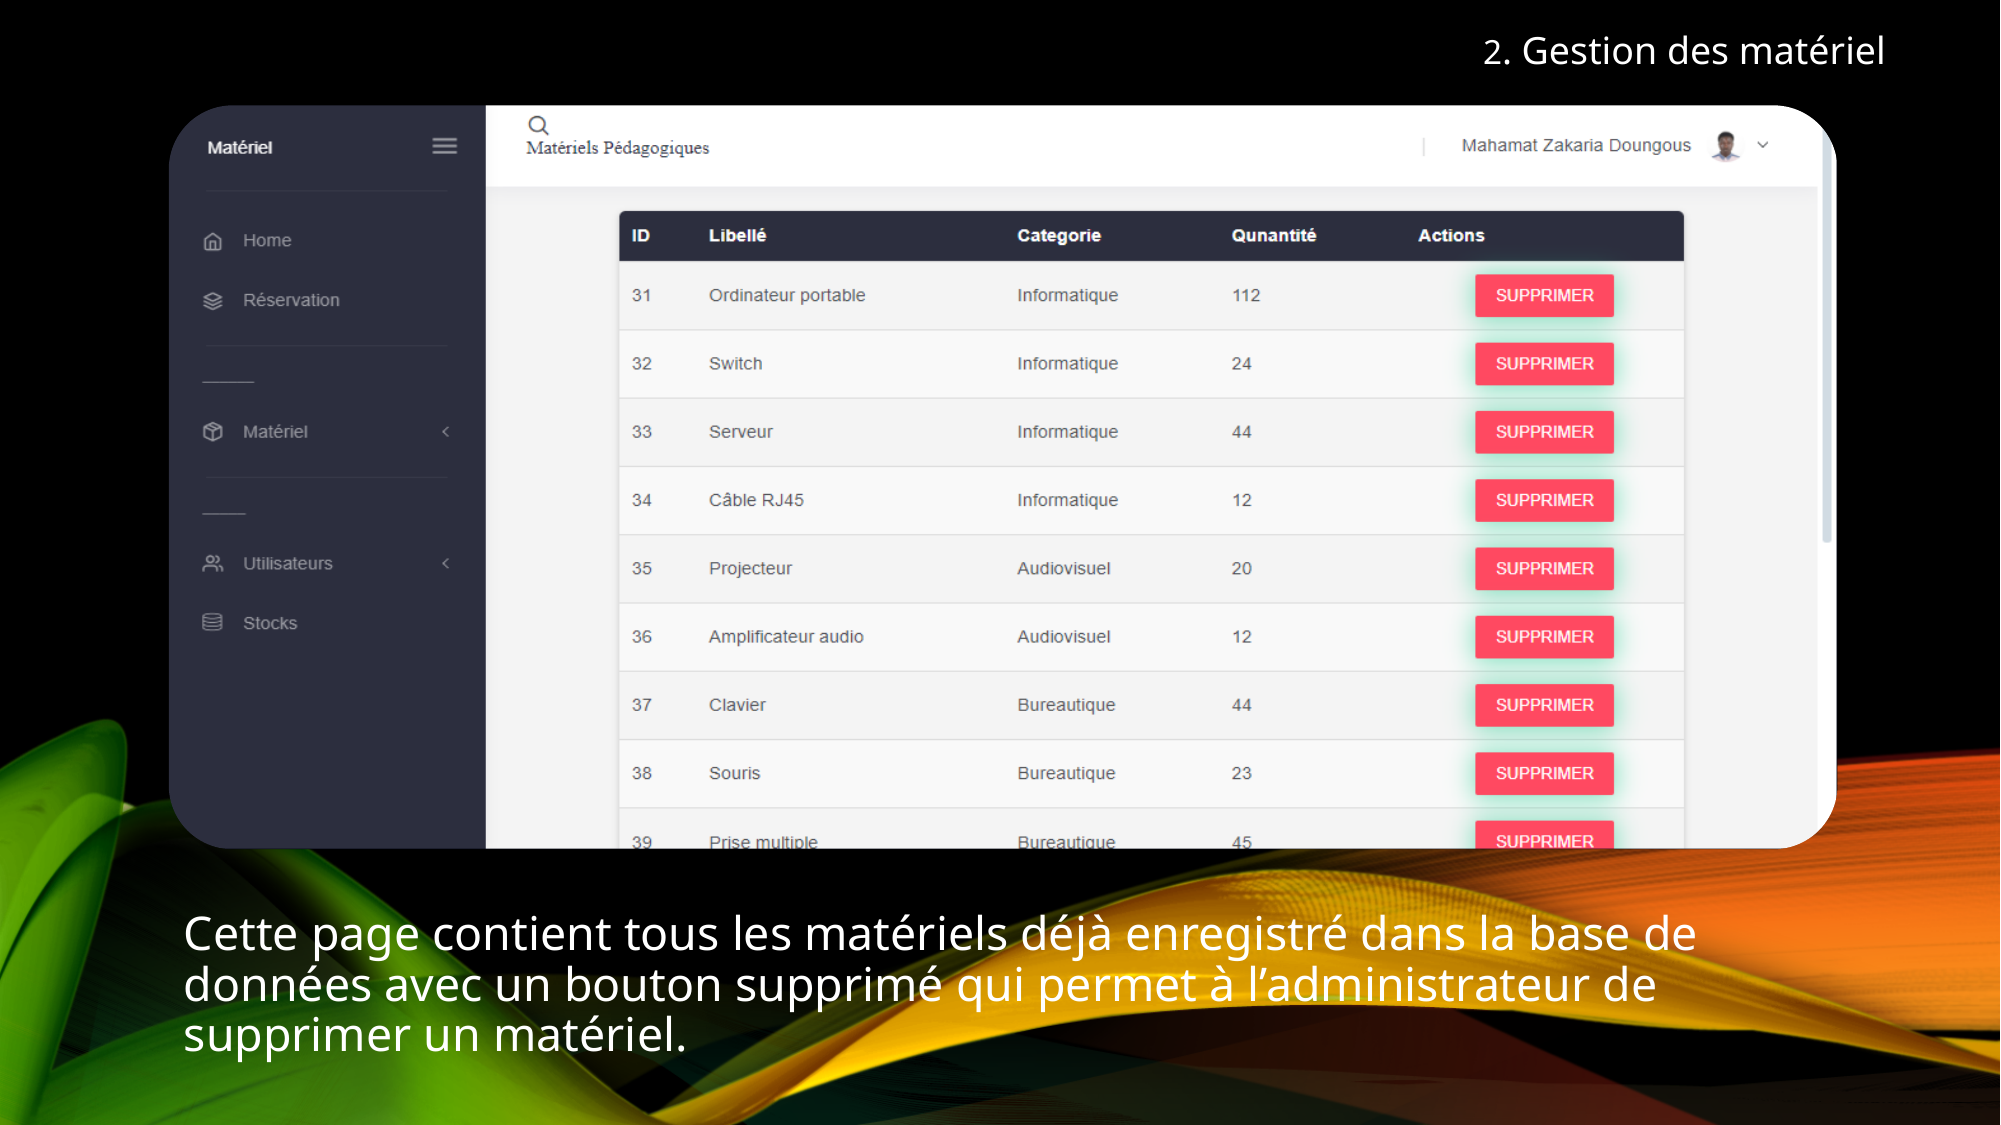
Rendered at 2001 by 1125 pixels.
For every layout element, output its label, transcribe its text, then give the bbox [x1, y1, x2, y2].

picture [0, 105, 2000, 1125]
list 2. Gestion des matériel [1468, 0, 2000, 135]
title Cette page contient tous les matériels déjà enregistré dans la base de données avec un bouton supprimé qui permet à l’administrateur de supprimer un matériel. [168, 902, 1904, 1125]
